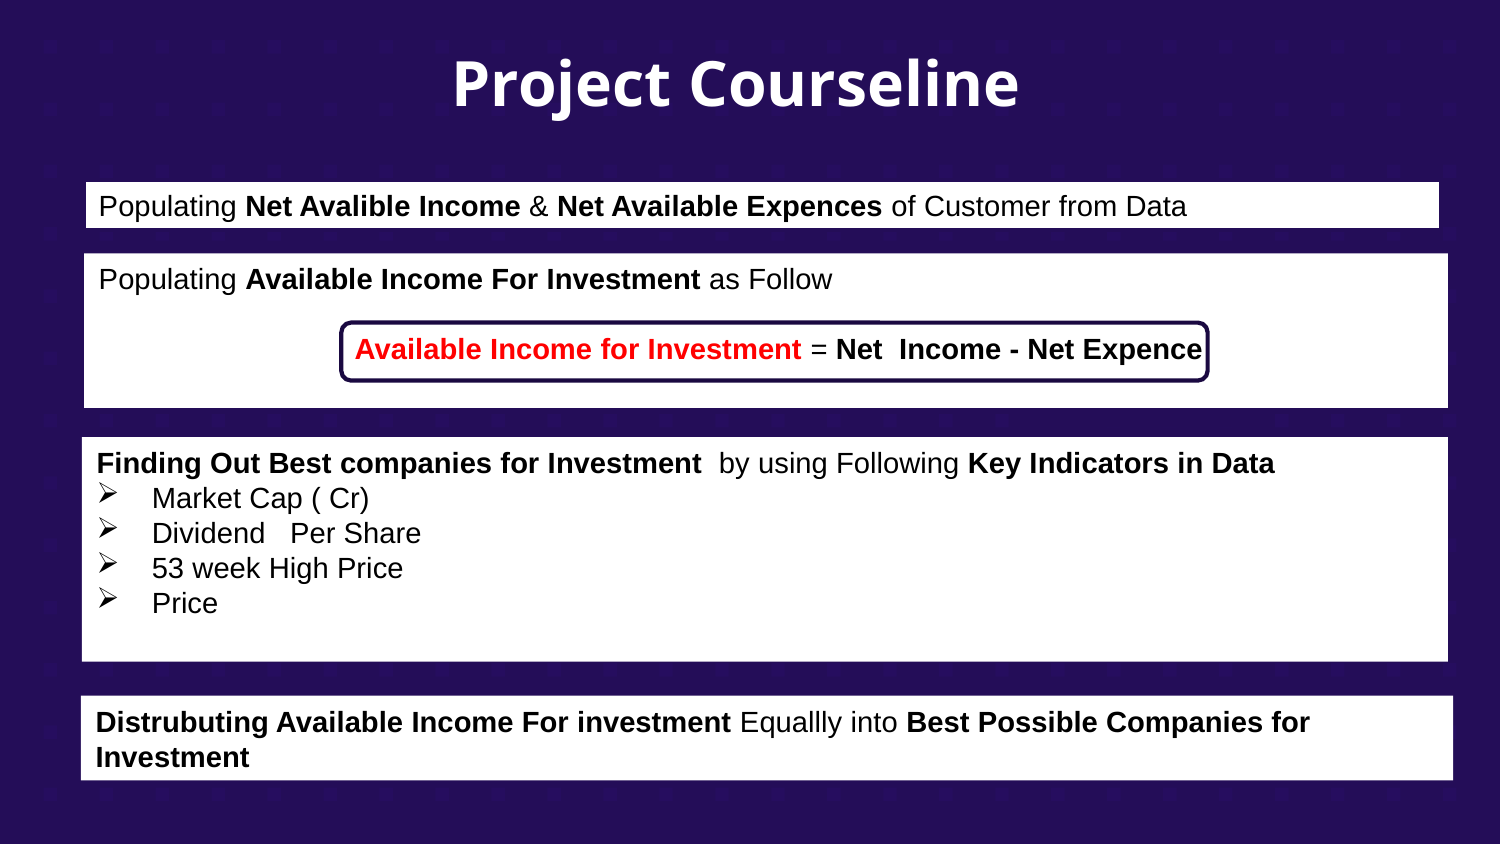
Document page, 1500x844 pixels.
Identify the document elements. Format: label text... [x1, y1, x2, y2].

text_box Populating Available Income For Investment as Follow Available Income for Investment = Net Income - Net Expence [84, 253, 1448, 408]
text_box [1018, 373, 1297, 593]
text_box Distrubuting Available Income For investment Equallly into Best Possible Companies for Investment [80, 695, 1454, 781]
text_box Populating Net Avalible Income & Net Available Expences of Customer from Data [82, 178, 1443, 232]
text_box Project Courseline [256, 44, 1216, 178]
text_box [339, 320, 1210, 383]
text_box Finding Out Best companies for Investment by using Following Key Indicators in Data Market Cap ( Cr) Dividend Per Share 53 week High Price Price [81, 437, 1448, 662]
